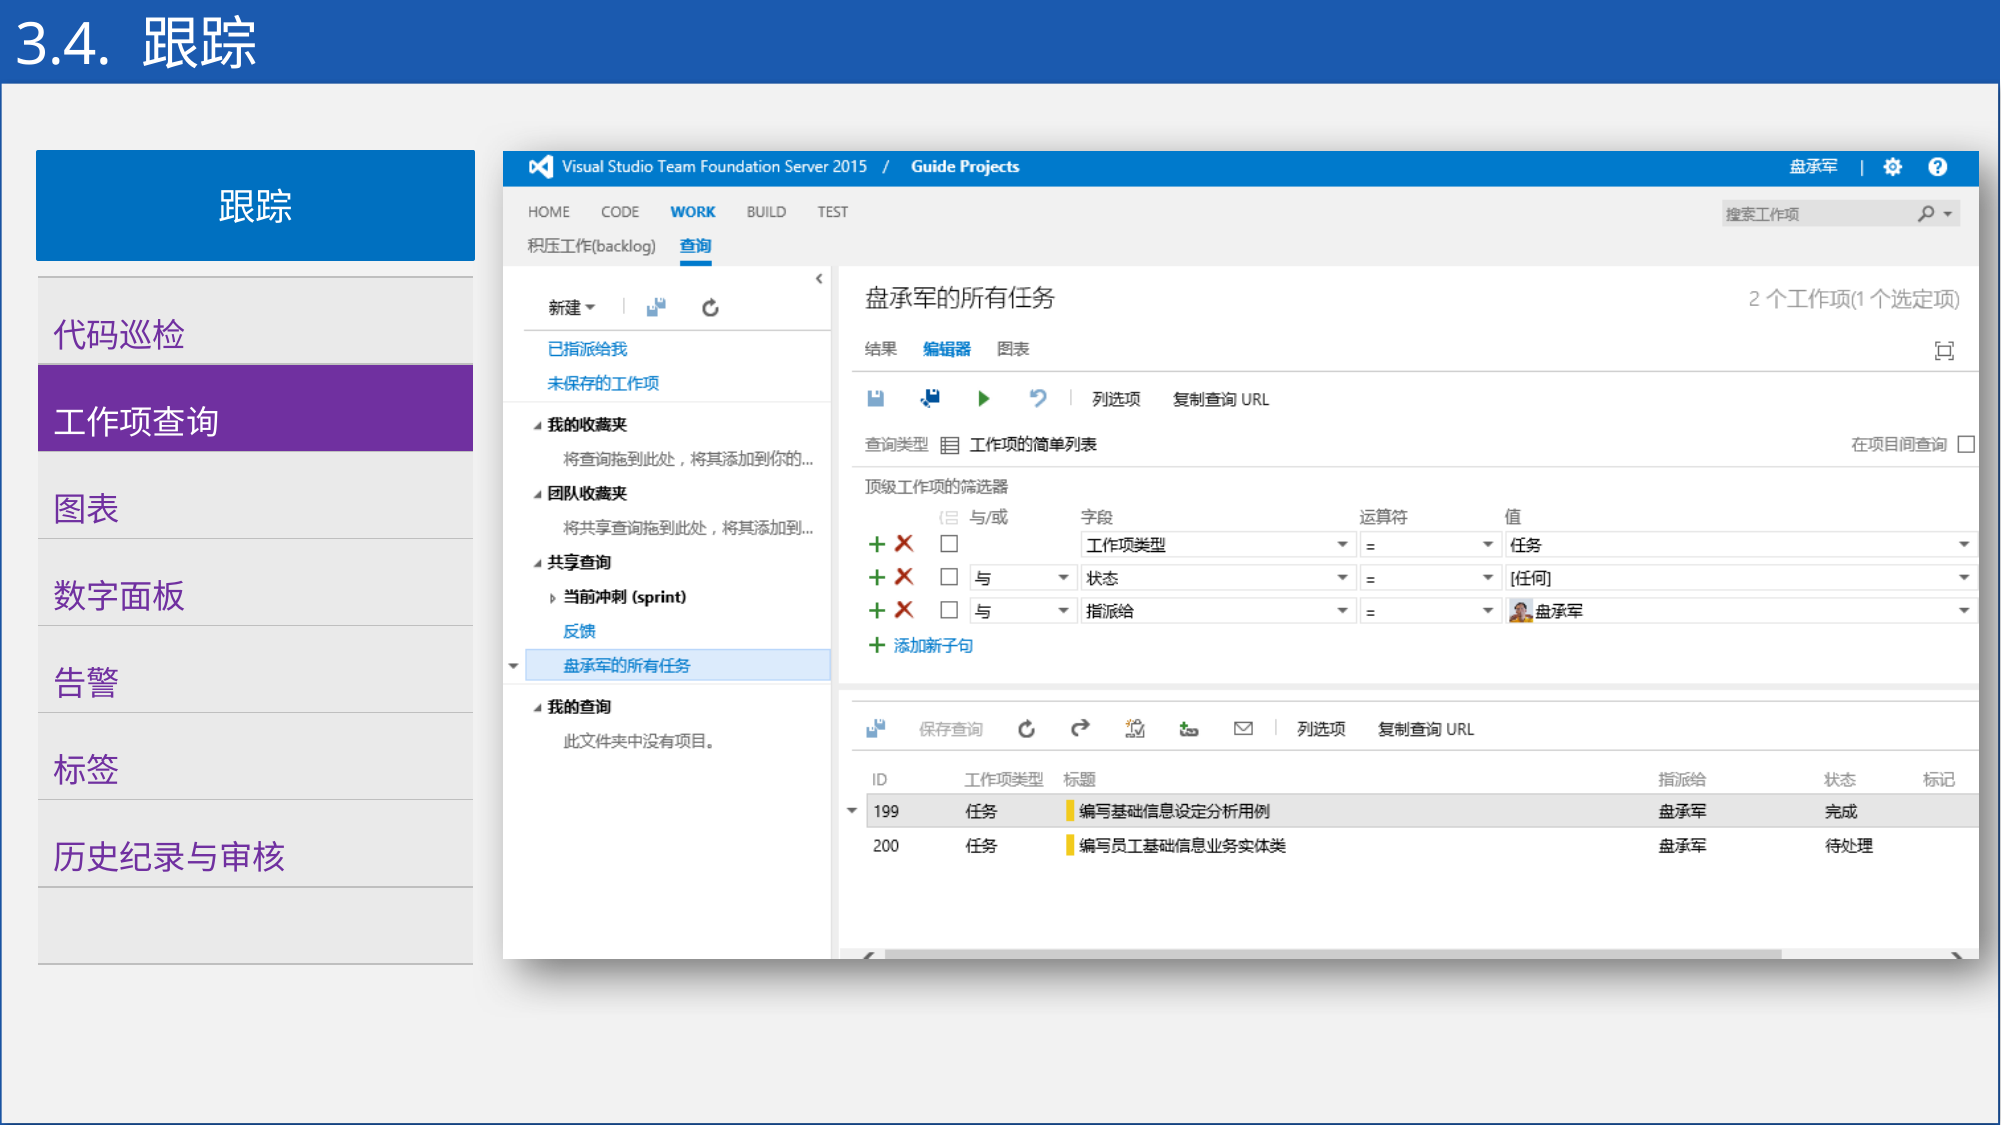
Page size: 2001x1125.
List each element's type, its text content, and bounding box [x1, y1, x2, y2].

table_cell 告警 [38, 626, 473, 712]
table_cell 工作项查询 [38, 365, 473, 451]
table_cell 数字面板 [38, 539, 473, 625]
table_cell [38, 888, 473, 963]
table_cell 图表 [38, 452, 473, 538]
picture [502, 151, 1979, 959]
table_header 代码巡检 [38, 278, 473, 363]
text_box 跟踪 [36, 150, 475, 261]
table_cell 历史纪录与审核 [38, 800, 473, 886]
table_cell 标签 [38, 713, 473, 799]
title 3.4. 跟踪 [0, 1, 1980, 81]
